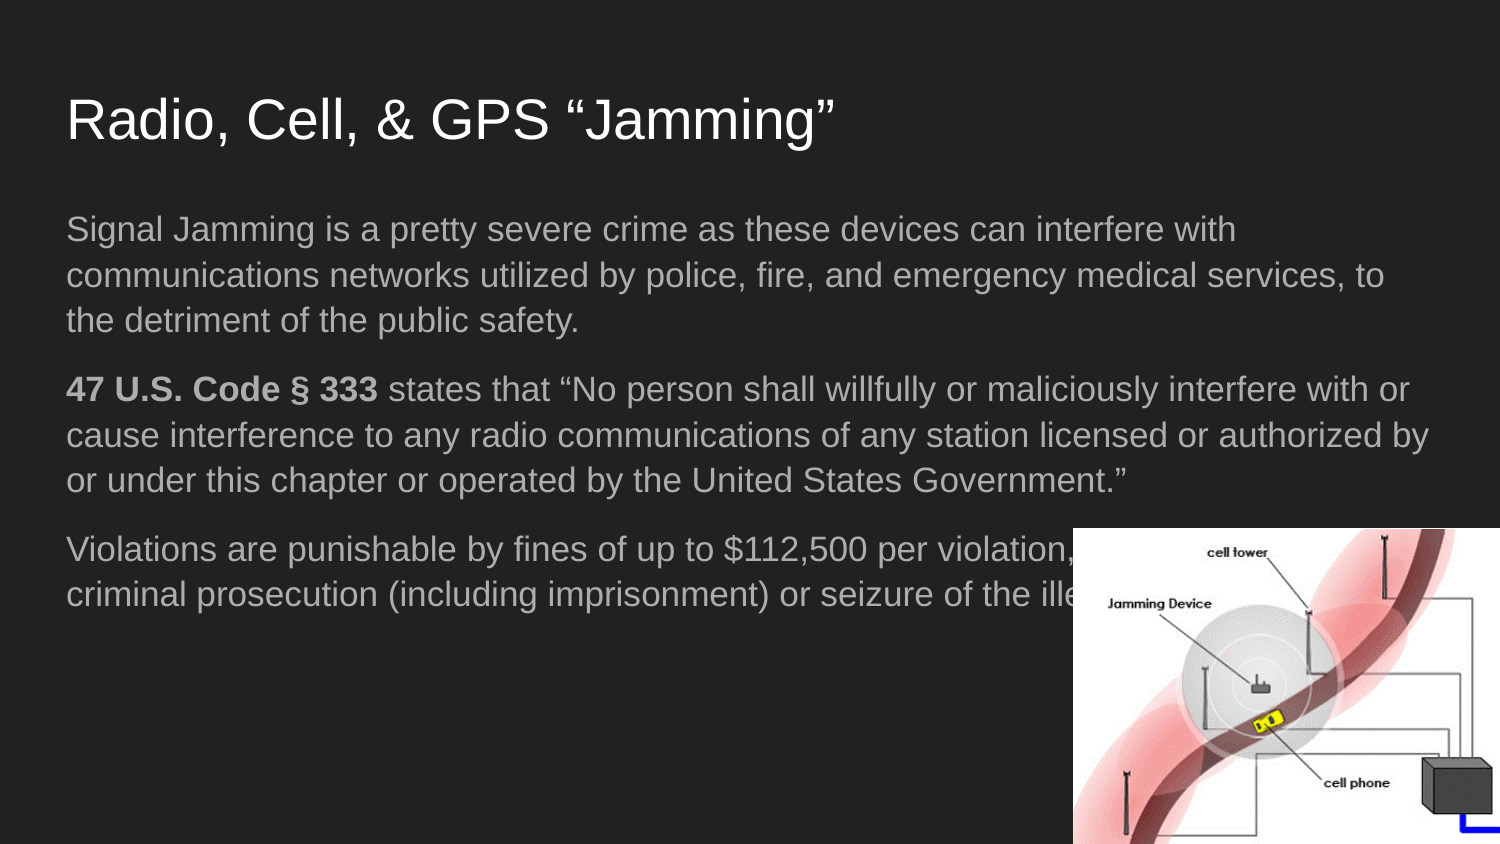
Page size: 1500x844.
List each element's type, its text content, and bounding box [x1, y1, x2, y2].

title Radio, Cell, & GPS “Jamming” [51, 72, 1449, 167]
list Signal Jamming is a pretty severe crime as these devices can interfere with communications networks utilized by police, fire, and emergency medical services, to the detriment of the public safety. 47 U.S. Code § 333 states that “No person shall willfully or maliciously interfere with or cause interference to any radio communications of any station licensed or authorized by or under this chapter or operated by the United States Government.” Violations are punishable by fines of up to $112,500 per violation, and could lead to criminal prosecution (including imprisonment) or seizure of the illegal device. [51, 189, 1449, 630]
picture [1073, 528, 1500, 844]
